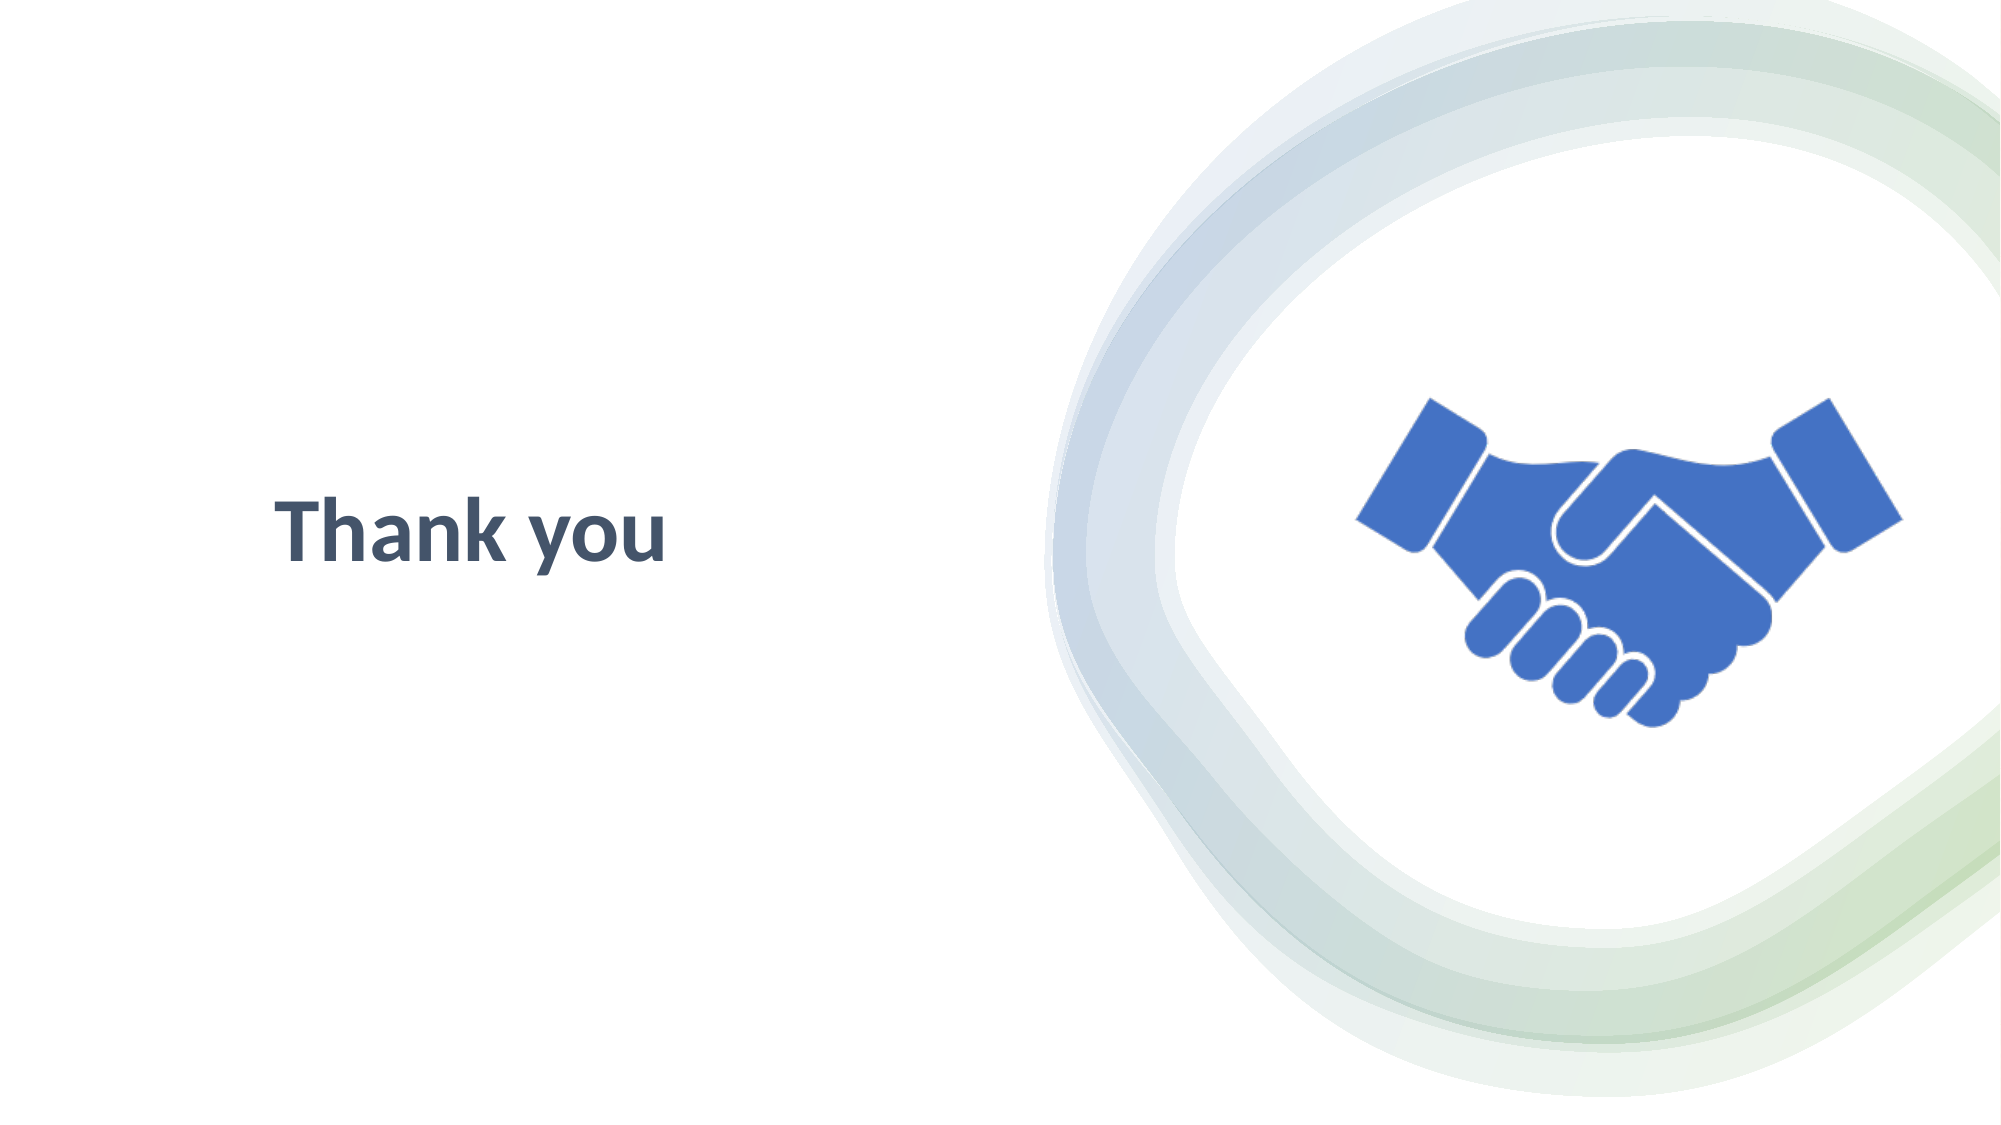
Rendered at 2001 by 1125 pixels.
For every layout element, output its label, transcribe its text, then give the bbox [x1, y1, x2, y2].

text_box [0, 0, 2000, 1125]
list Thank you [131, 28, 1044, 1097]
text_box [1044, 0, 2000, 1097]
picture [1332, 267, 1927, 861]
